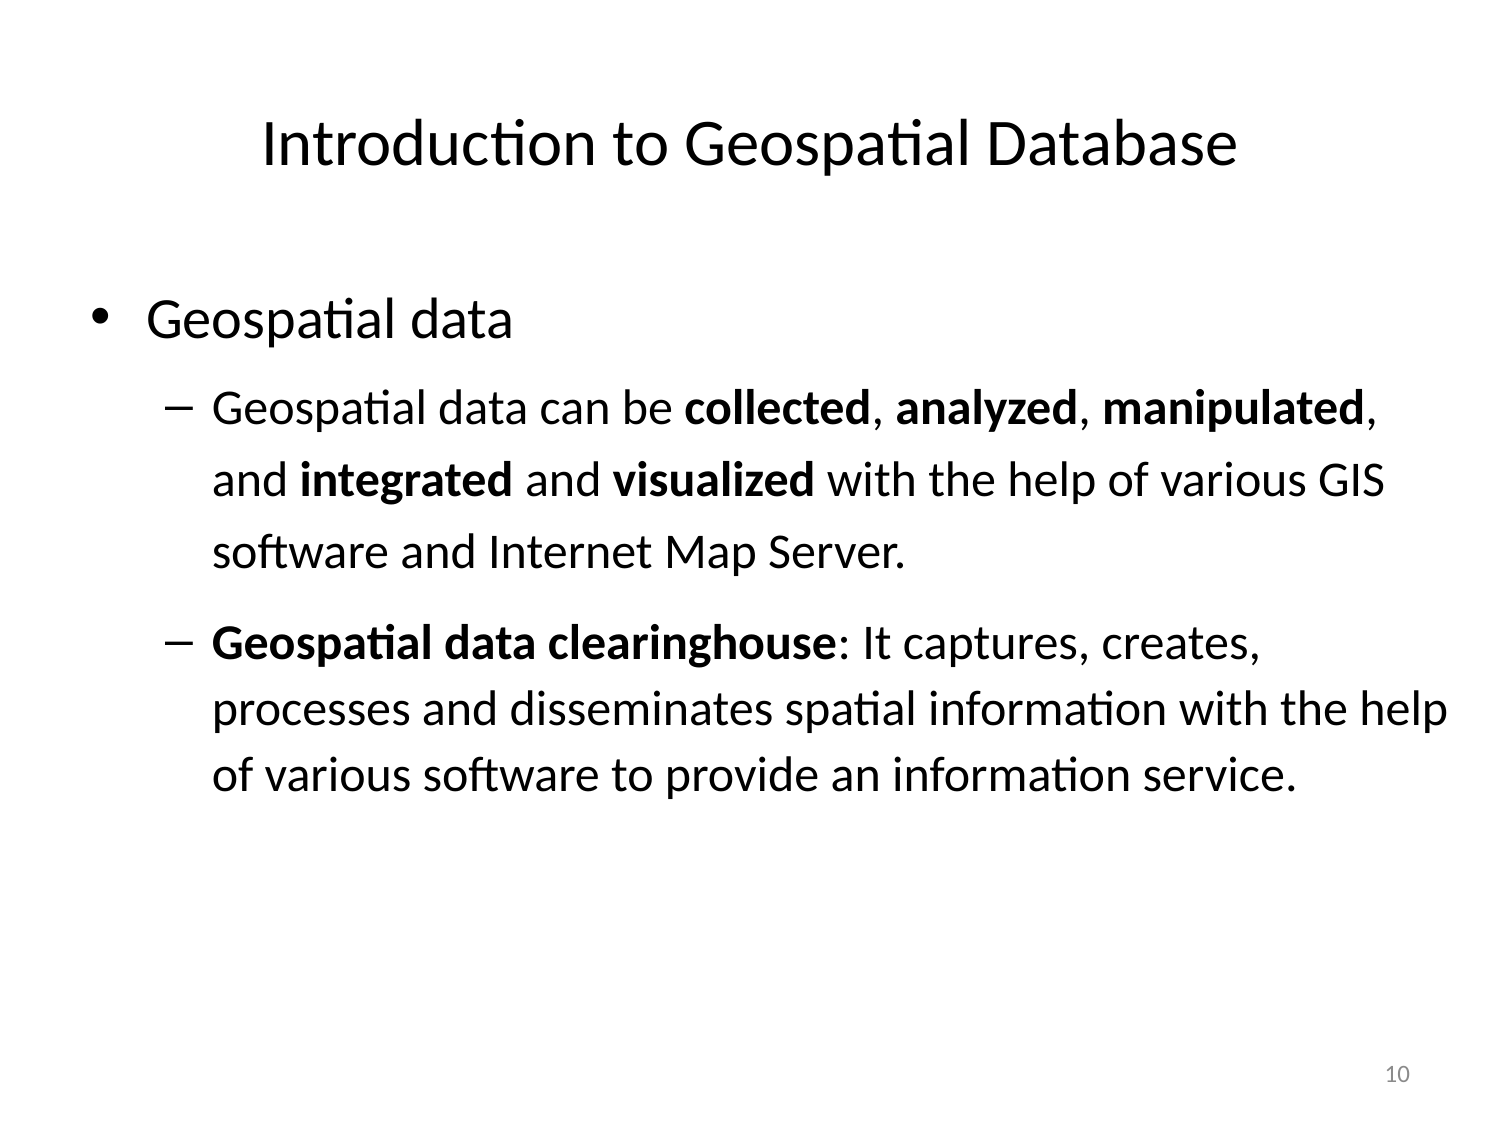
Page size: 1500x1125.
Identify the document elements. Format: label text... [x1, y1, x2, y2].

list Geospatial data Geospatial data can be collected, analyzed, manipulated, and integrated and visualized with the help of various GIS software and Internet Map Server. Geospatial data clearinghouse: It captures, creates, processes and disseminates spatial information with the help of various software to provide an information service. [75, 237, 1475, 1113]
slide_number 10 [1074, 1042, 1425, 1103]
title Introduction to Geospatial Database [75, 45, 1425, 233]
